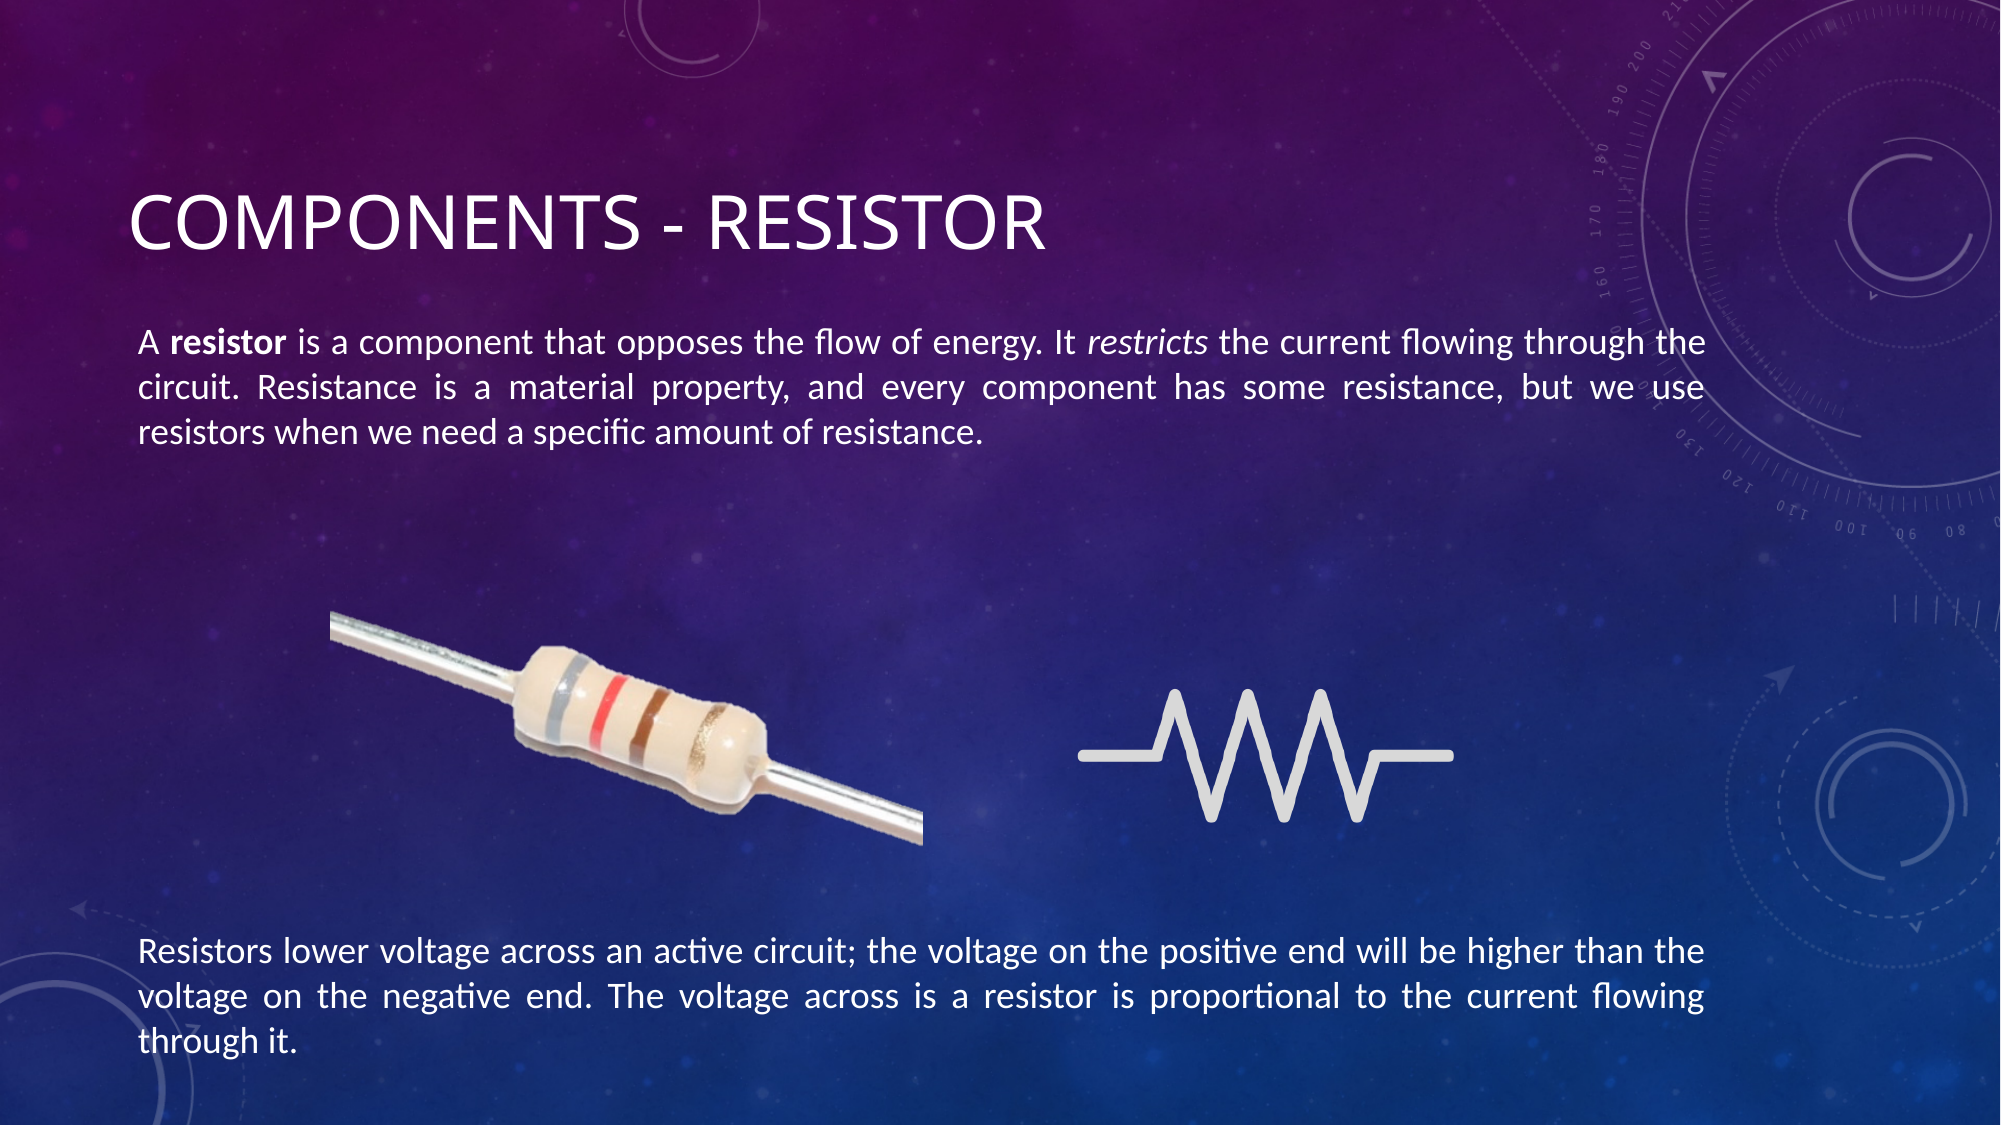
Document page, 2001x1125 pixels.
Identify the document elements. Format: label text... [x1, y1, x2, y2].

picture [0, 0, 2001, 1125]
text_box Resistors lower voltage across an active circuit; the voltage on the positive end will be higher than the voltage on the negative end. The voltage across is a resistor is proportional to the current flowing through it. [123, 918, 1722, 1069]
title Components - Resistor [112, 99, 1775, 339]
text_box A resistor is a component that opposes the flow of energy. It restricts the current flowing through the circuit. Resistance is a material property, and every component has some resistance, but we use resistors when we need a specific amount of resistance. [123, 310, 1722, 460]
